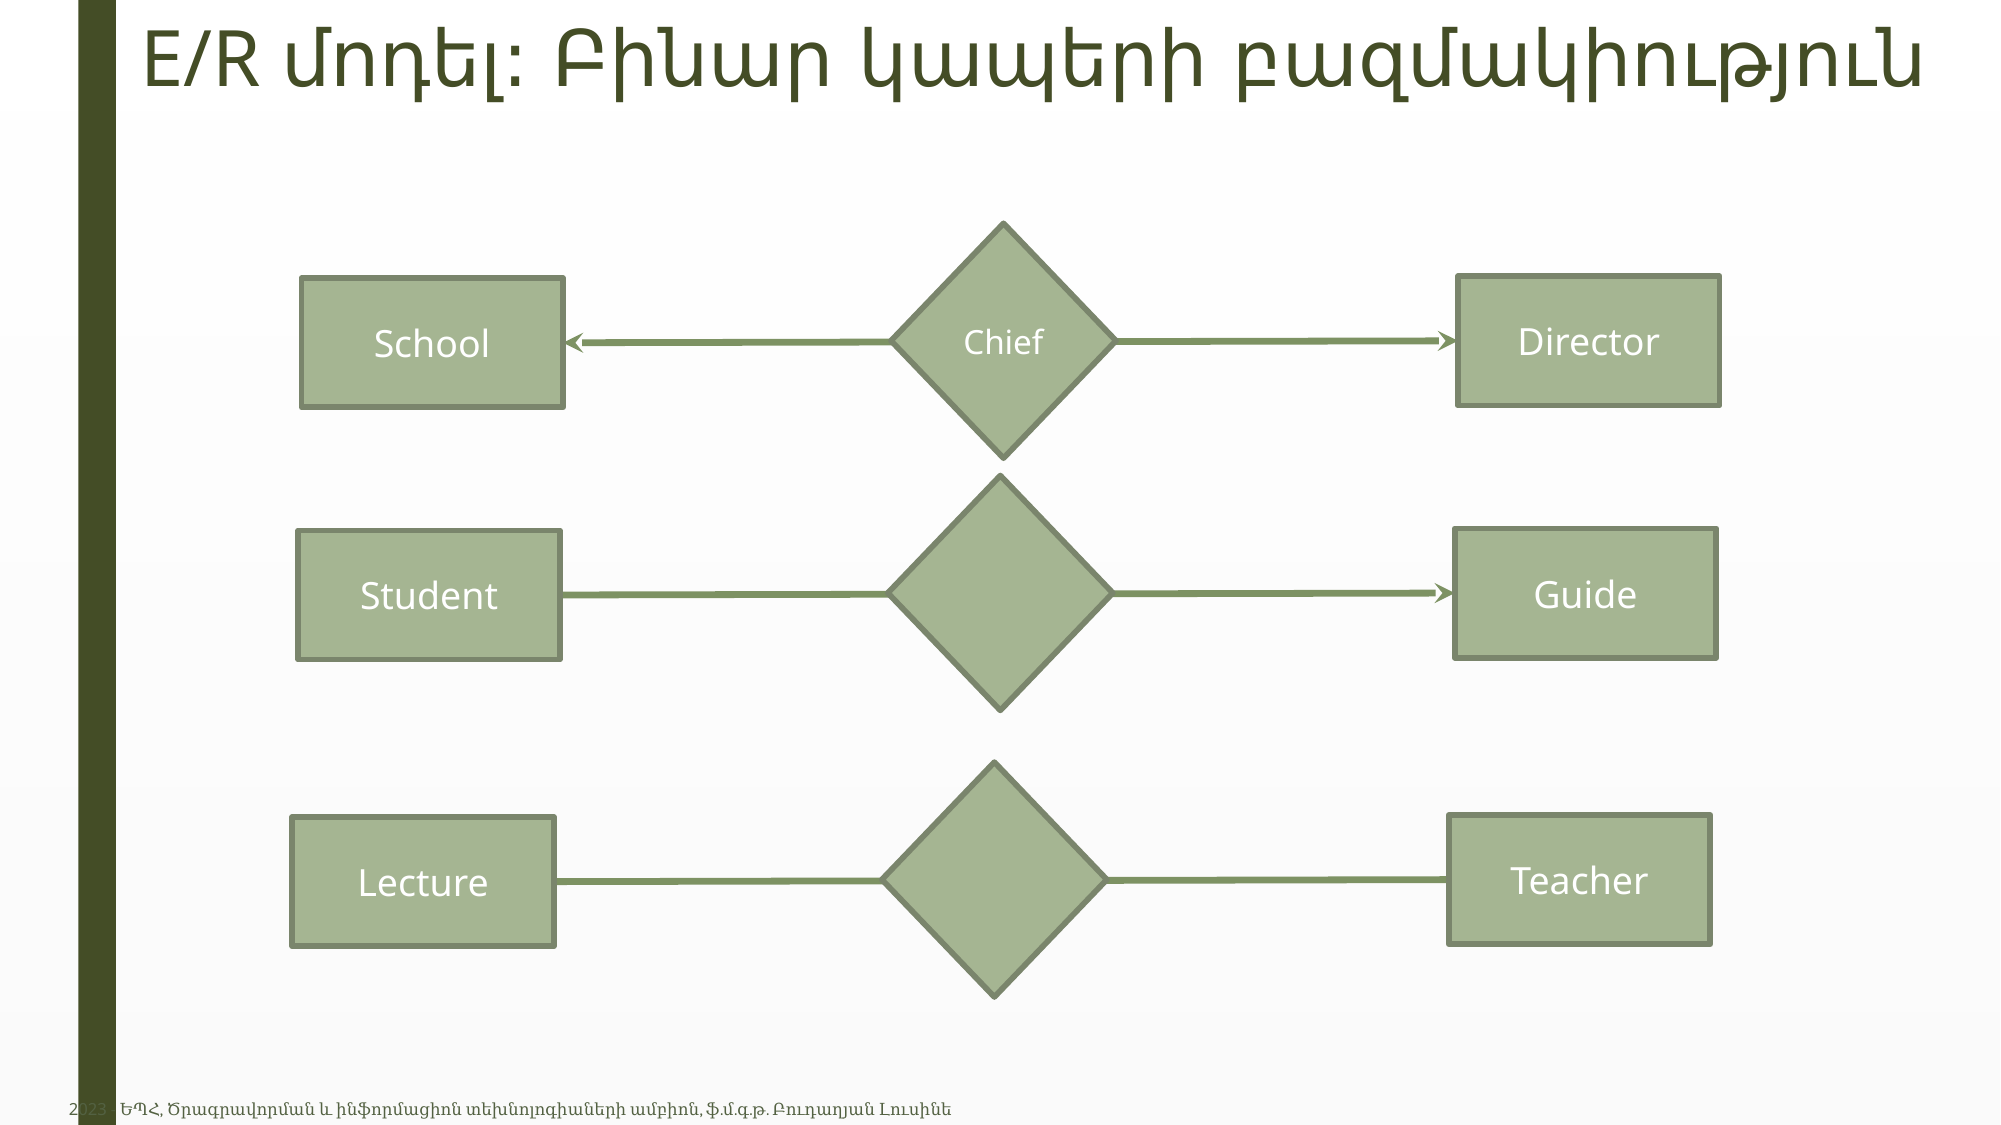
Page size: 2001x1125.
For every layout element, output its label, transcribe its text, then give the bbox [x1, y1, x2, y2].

text_box Director [1455, 273, 1722, 408]
text_box [879, 759, 1110, 879]
text_box Teacher [1446, 812, 1713, 947]
text_box [885, 472, 1116, 592]
text_box [880, 882, 1109, 1000]
text_box Chief [889, 343, 1118, 462]
text_box Student [295, 528, 563, 662]
text_box [885, 595, 1115, 714]
text_box Chief [888, 220, 1119, 340]
text_box School [299, 275, 566, 410]
footer 2023 - ԵՊՀ, Ծրագրավորման և ինֆորմացիոն տեխնոլոգիաների ամբիոն, ֆ.մ.գ.թ. Բուդաղյան Լուսինե [0, 1091, 1023, 1125]
title E/R մոդել: Բինար կապերի բազմակիություն [125, 12, 1985, 128]
text_box Lecture [289, 814, 557, 949]
text_box Guide [1452, 526, 1719, 661]
